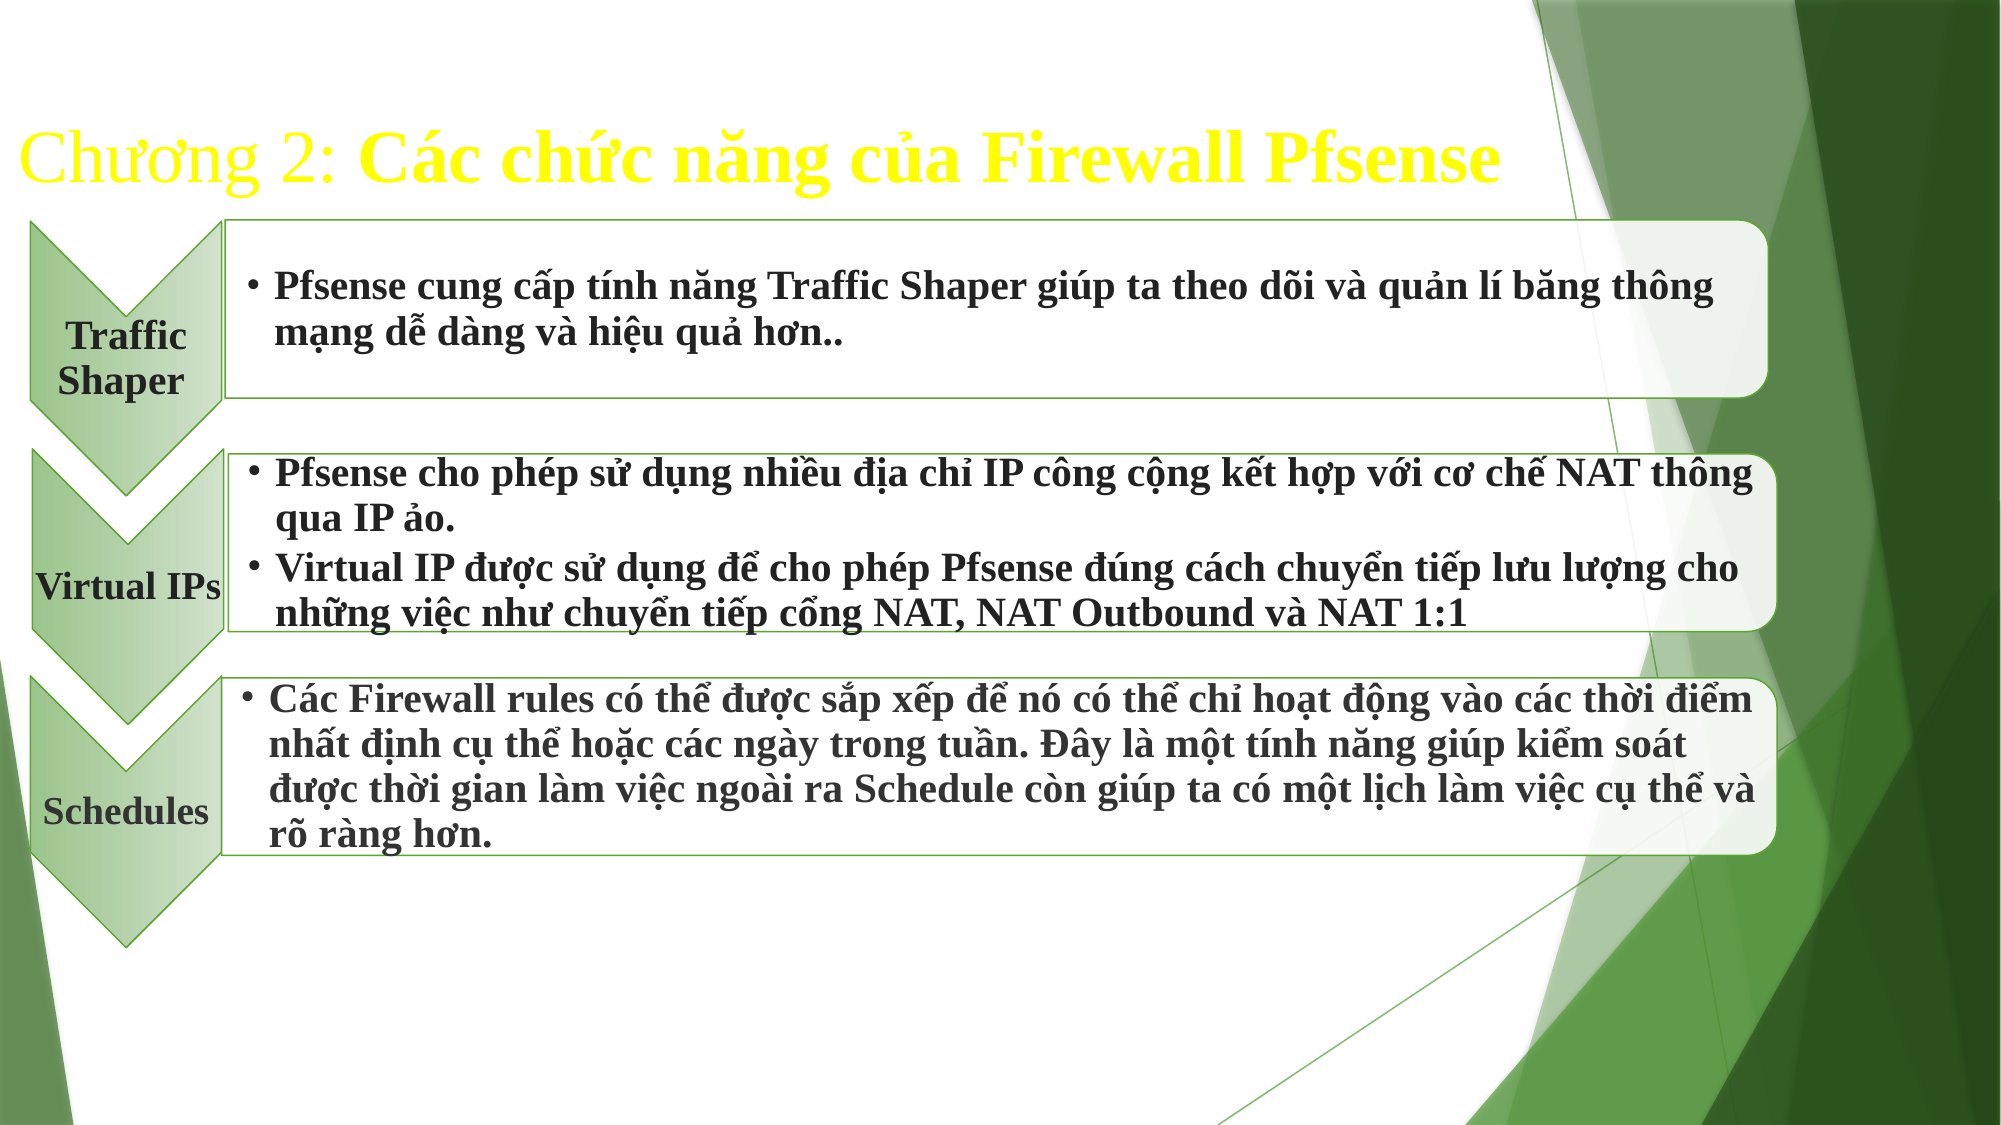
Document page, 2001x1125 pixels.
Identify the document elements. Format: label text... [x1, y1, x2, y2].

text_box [29, 219, 1778, 949]
title Chương 2: Các chức năng của Firewall Pfsense [0, 99, 1522, 317]
